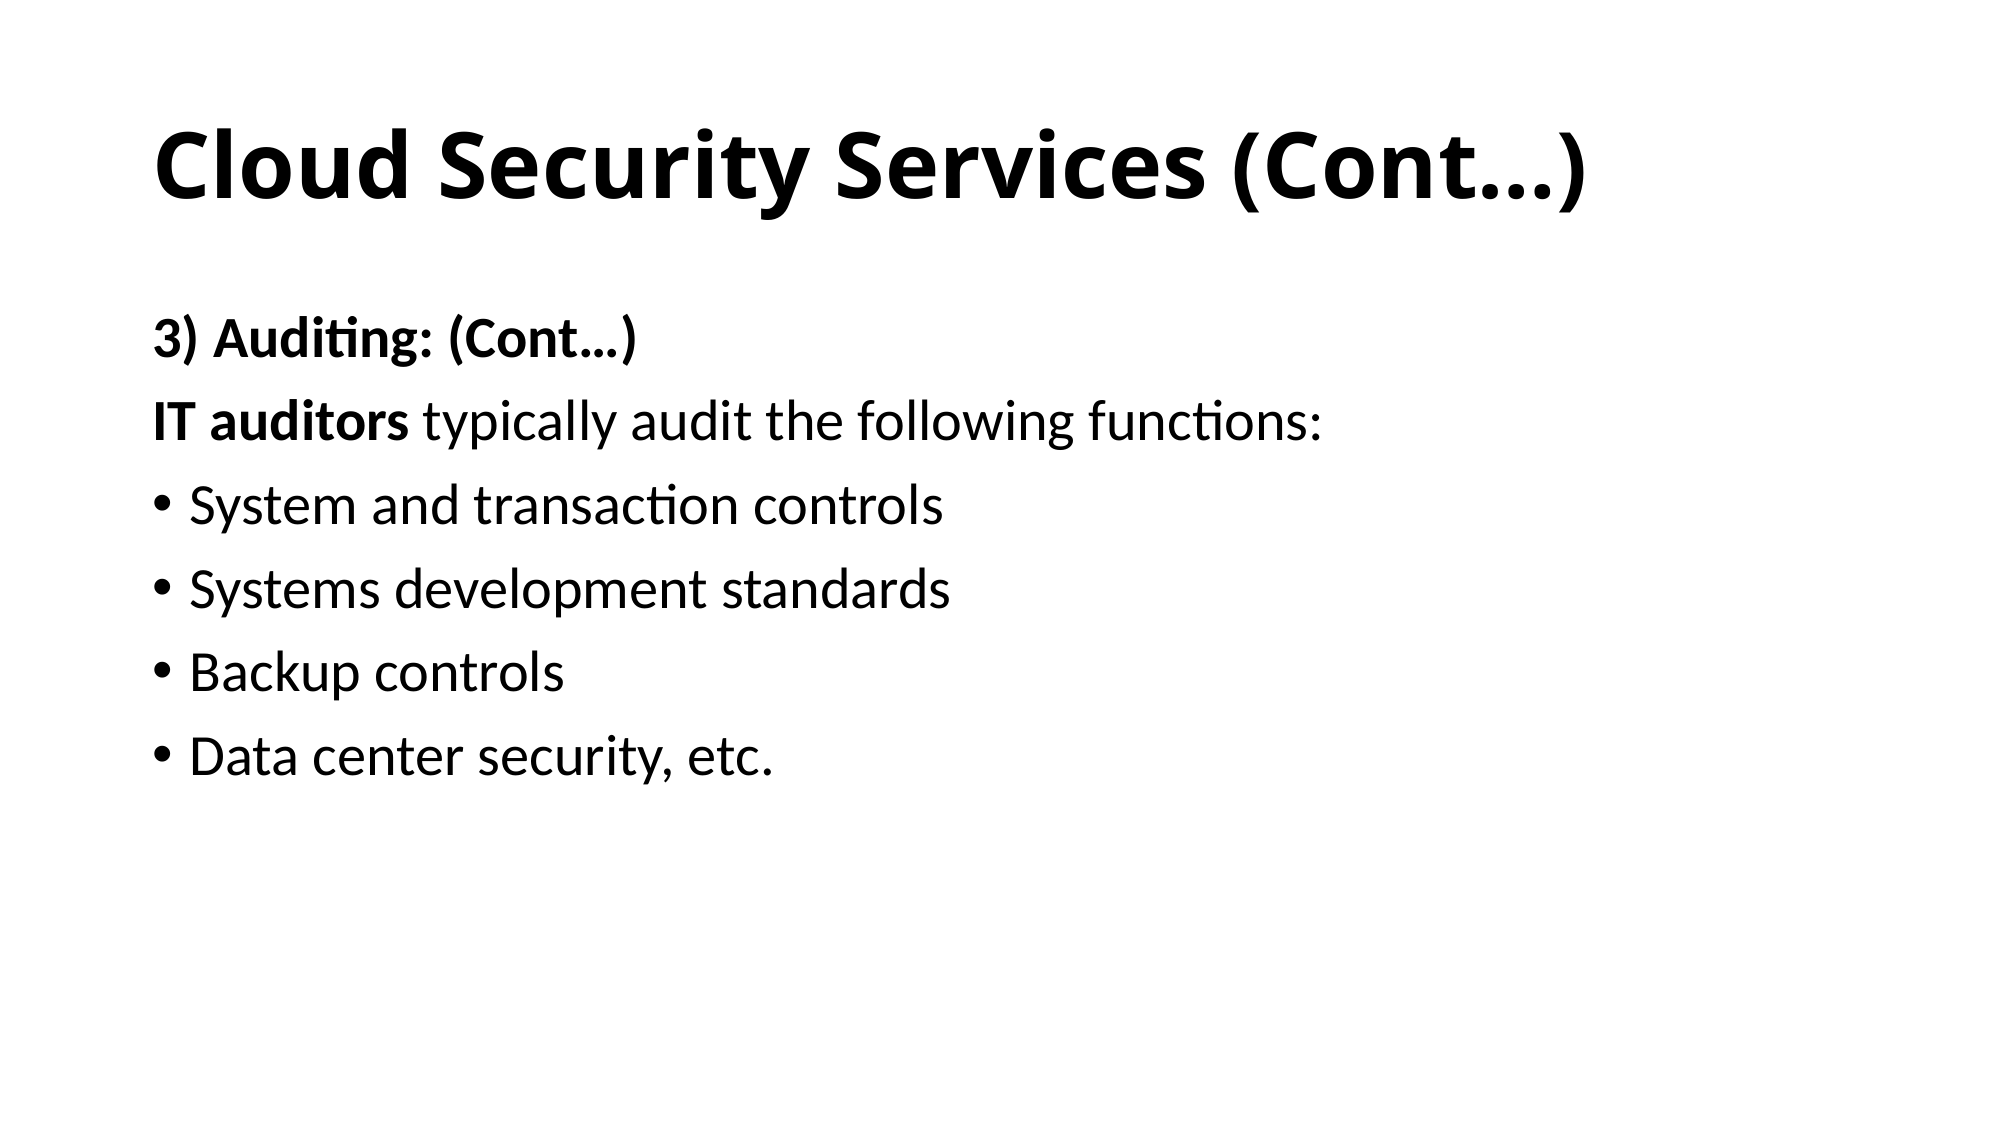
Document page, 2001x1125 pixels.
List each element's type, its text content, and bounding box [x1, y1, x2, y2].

list 3) Auditing: (Cont…) IT auditors typically audit the following functions: System and transaction controls Systems development standards Backup controls Data center security, etc. [137, 299, 1863, 1014]
title Cloud Security Services (Cont…) [137, 59, 1863, 278]
